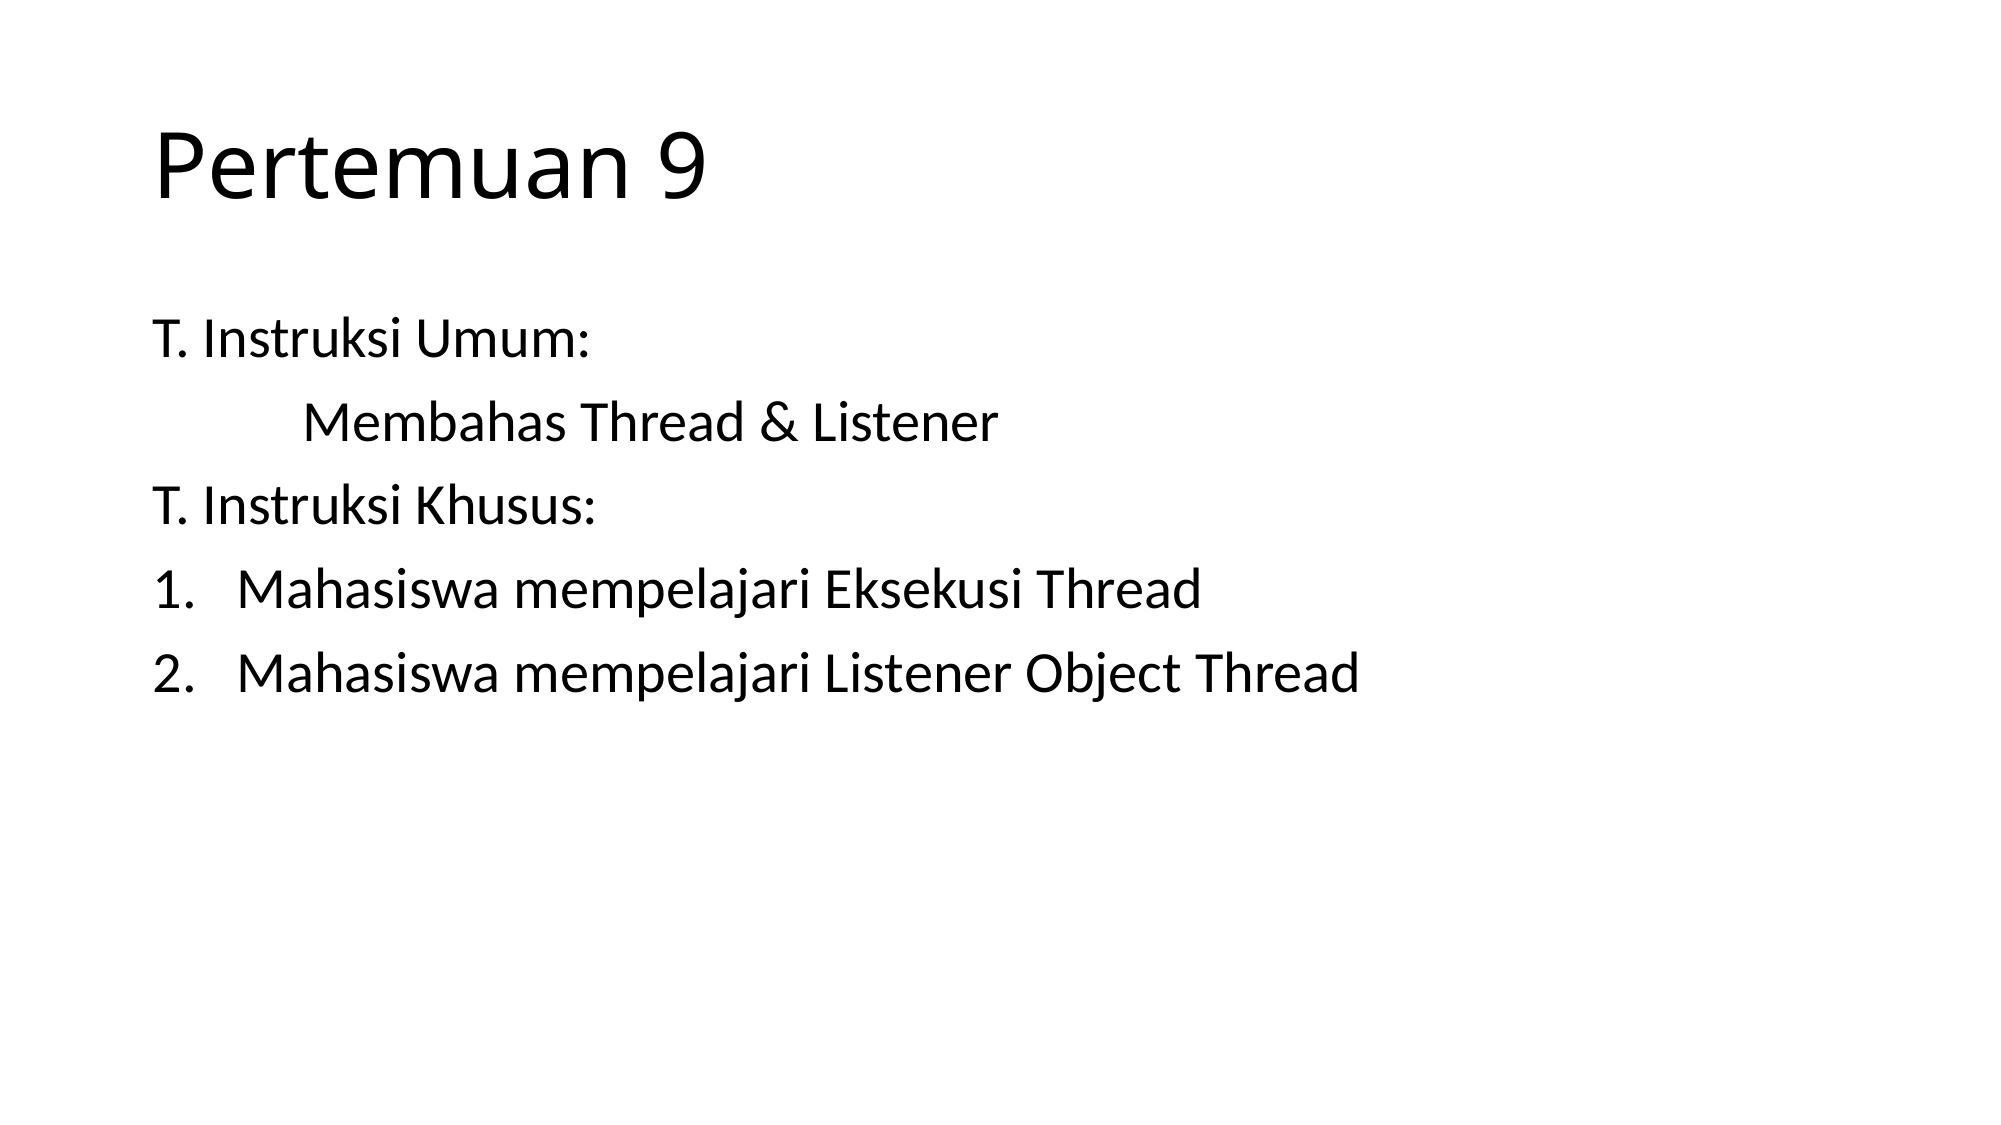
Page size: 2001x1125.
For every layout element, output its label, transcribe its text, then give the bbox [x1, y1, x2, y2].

list T. Instruksi Umum: Membahas Thread & Listener T. Instruksi Khusus: Mahasiswa mempelajari Eksekusi Thread Mahasiswa mempelajari Listener Object Thread [137, 299, 1863, 1014]
title Pertemuan 9 [137, 59, 1863, 278]
